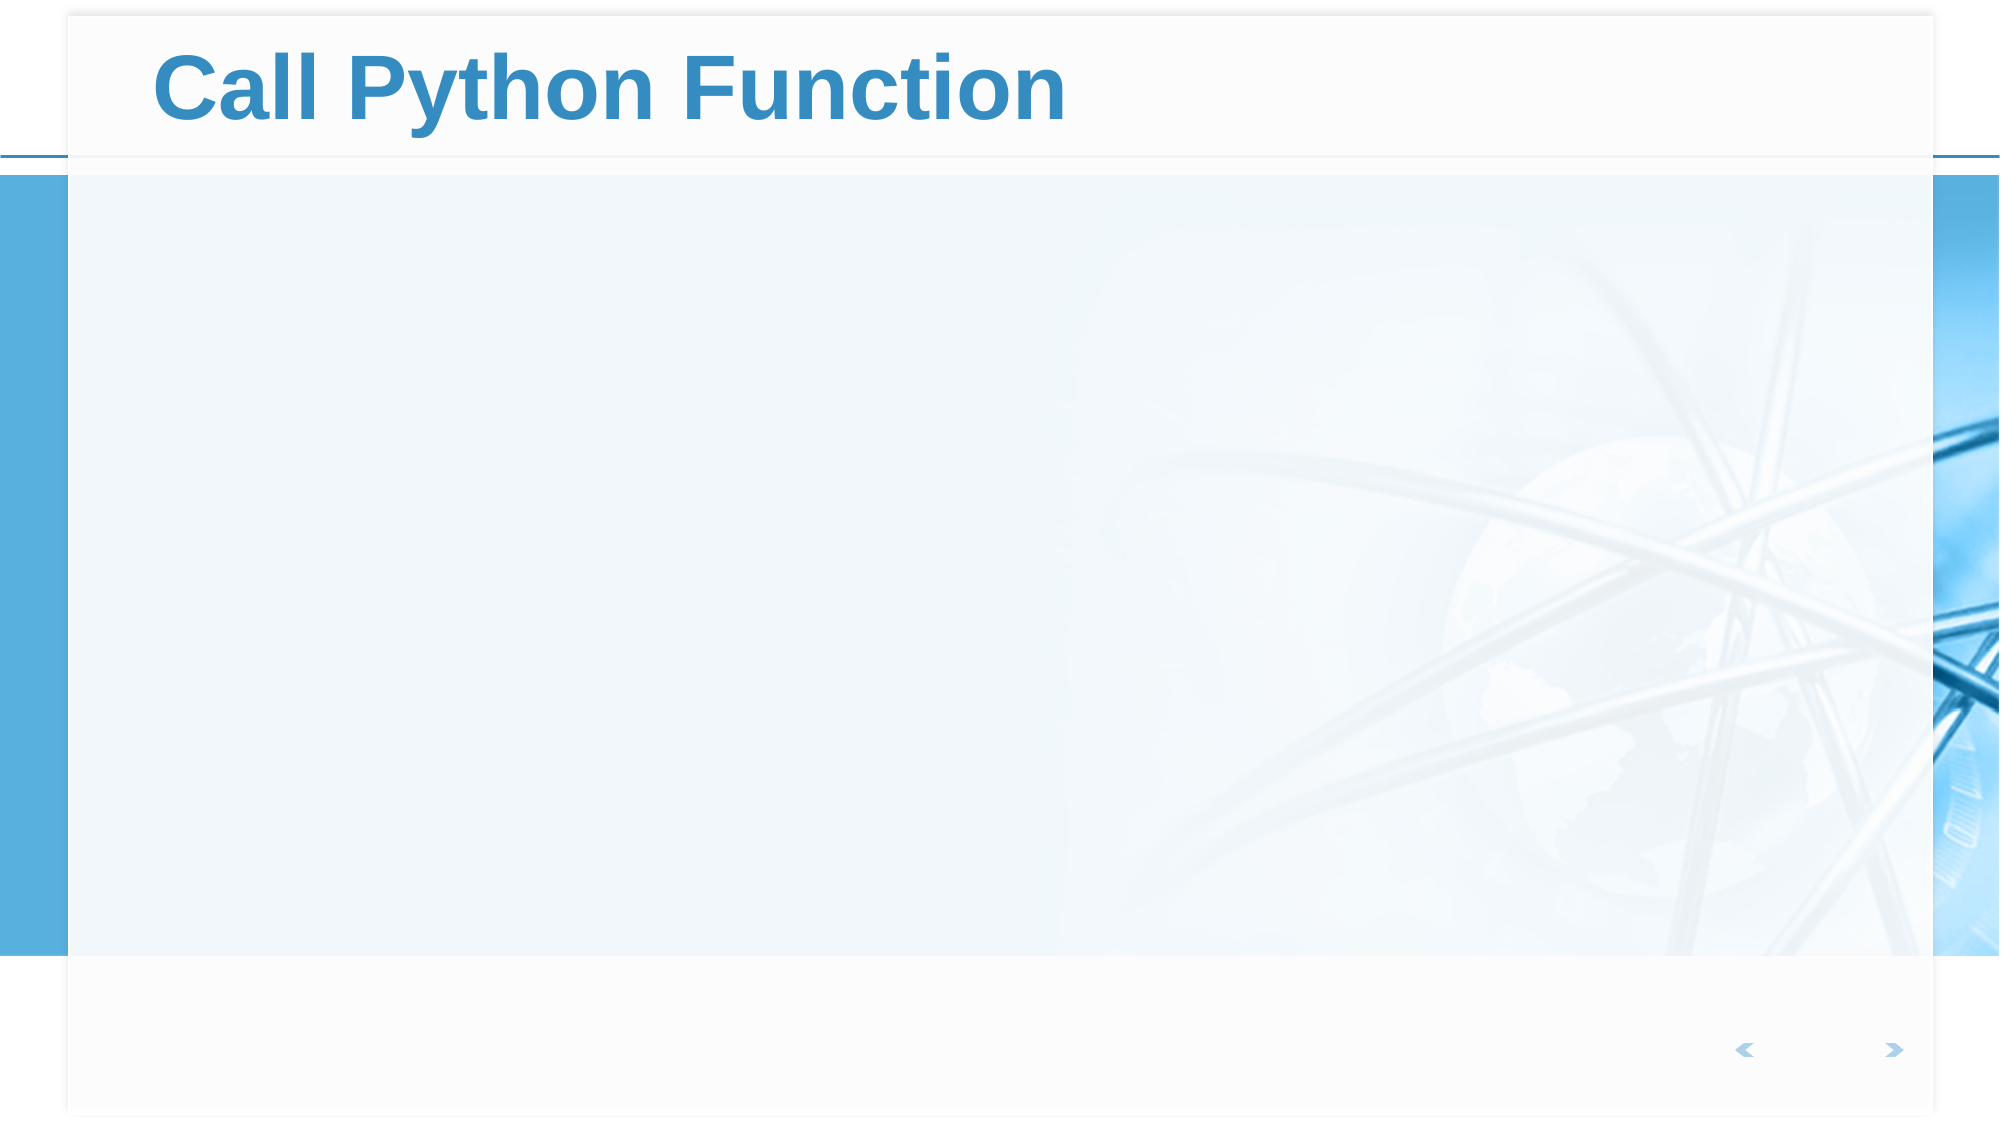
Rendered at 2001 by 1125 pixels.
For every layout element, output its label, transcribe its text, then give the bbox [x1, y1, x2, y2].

title Call Python Function [137, 29, 1863, 150]
picture [0, 0, 2001, 1125]
